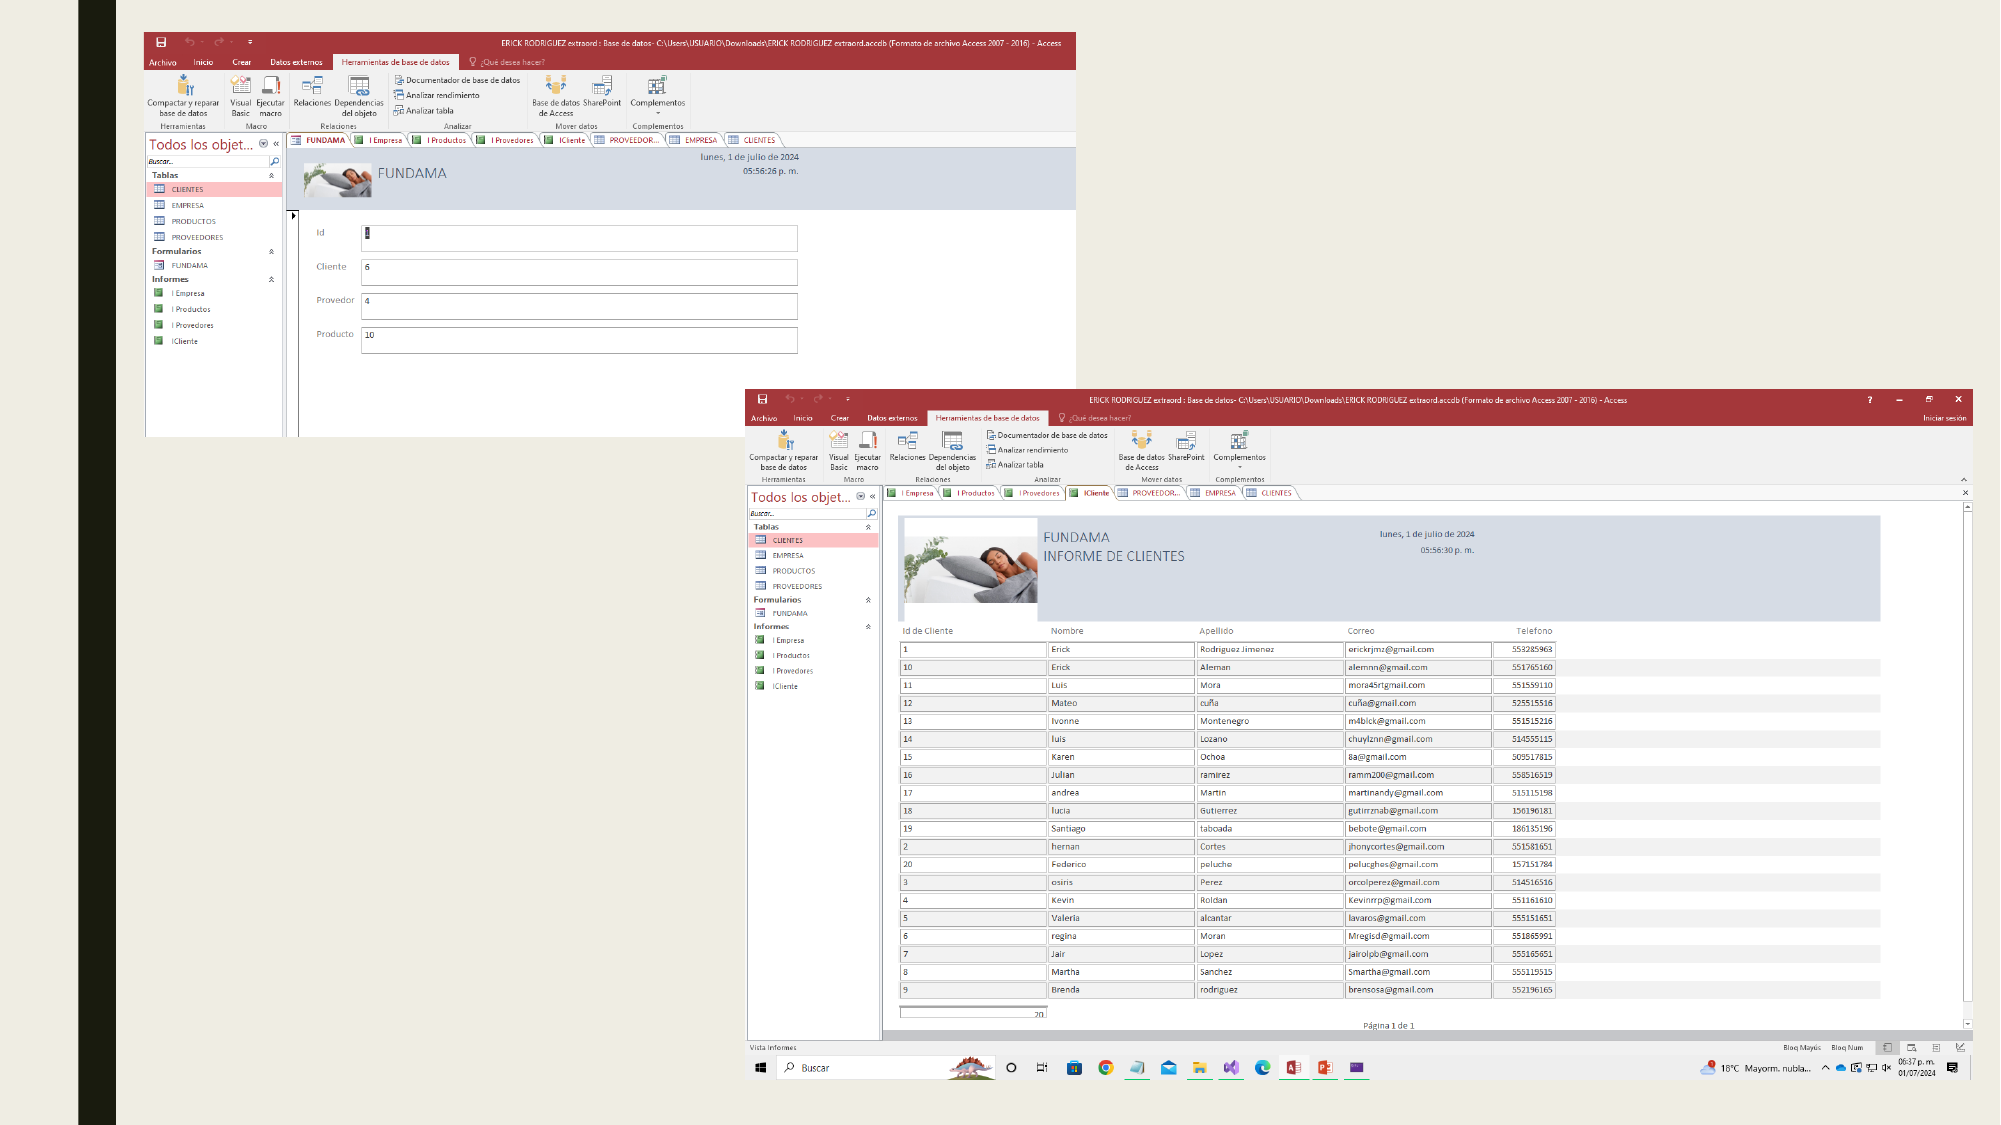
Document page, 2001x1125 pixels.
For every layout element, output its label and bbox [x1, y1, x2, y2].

picture [143, 32, 1973, 1080]
